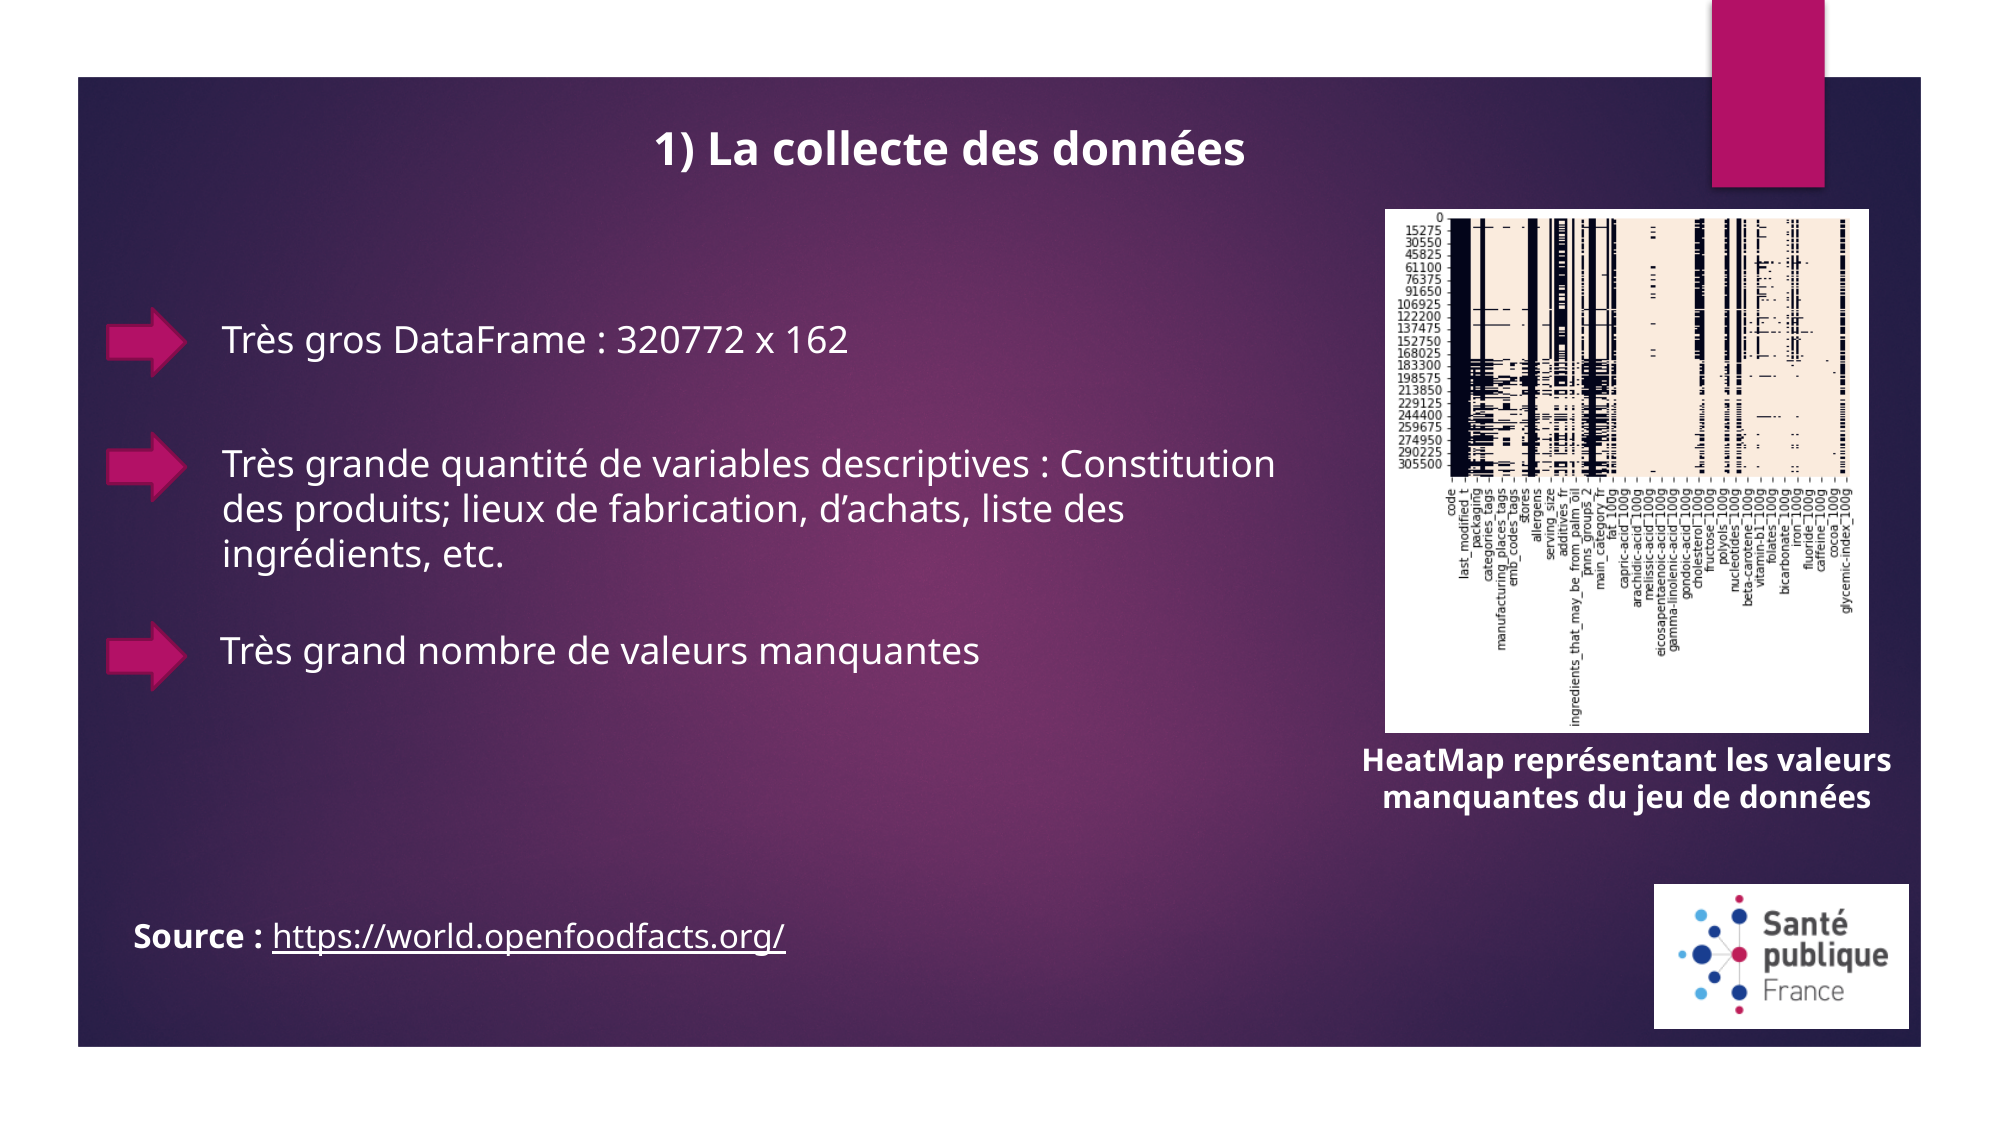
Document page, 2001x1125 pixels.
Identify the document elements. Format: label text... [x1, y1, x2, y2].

picture [1385, 209, 1869, 734]
text_box [106, 307, 188, 378]
text_box HeatMap représentant les valeurs manquantes du jeu de données [1291, 732, 1963, 823]
text_box Très grand nombre de valeurs manquantes [205, 619, 1246, 680]
text_box 1) La collecte des données [206, 111, 1693, 182]
text_box Très grande quantité de variables descriptives : Constitution des produits; lieux de fabrication, d’achats, liste des ingrédients, etc. [207, 433, 1348, 583]
picture [1653, 884, 1909, 1029]
text_box [106, 431, 188, 503]
text_box Très gros DataFrame : 320772 x 162 [206, 308, 1143, 369]
text_box Source : https://world.openfoodfacts.org/ [118, 908, 1292, 963]
text_box [106, 620, 188, 692]
